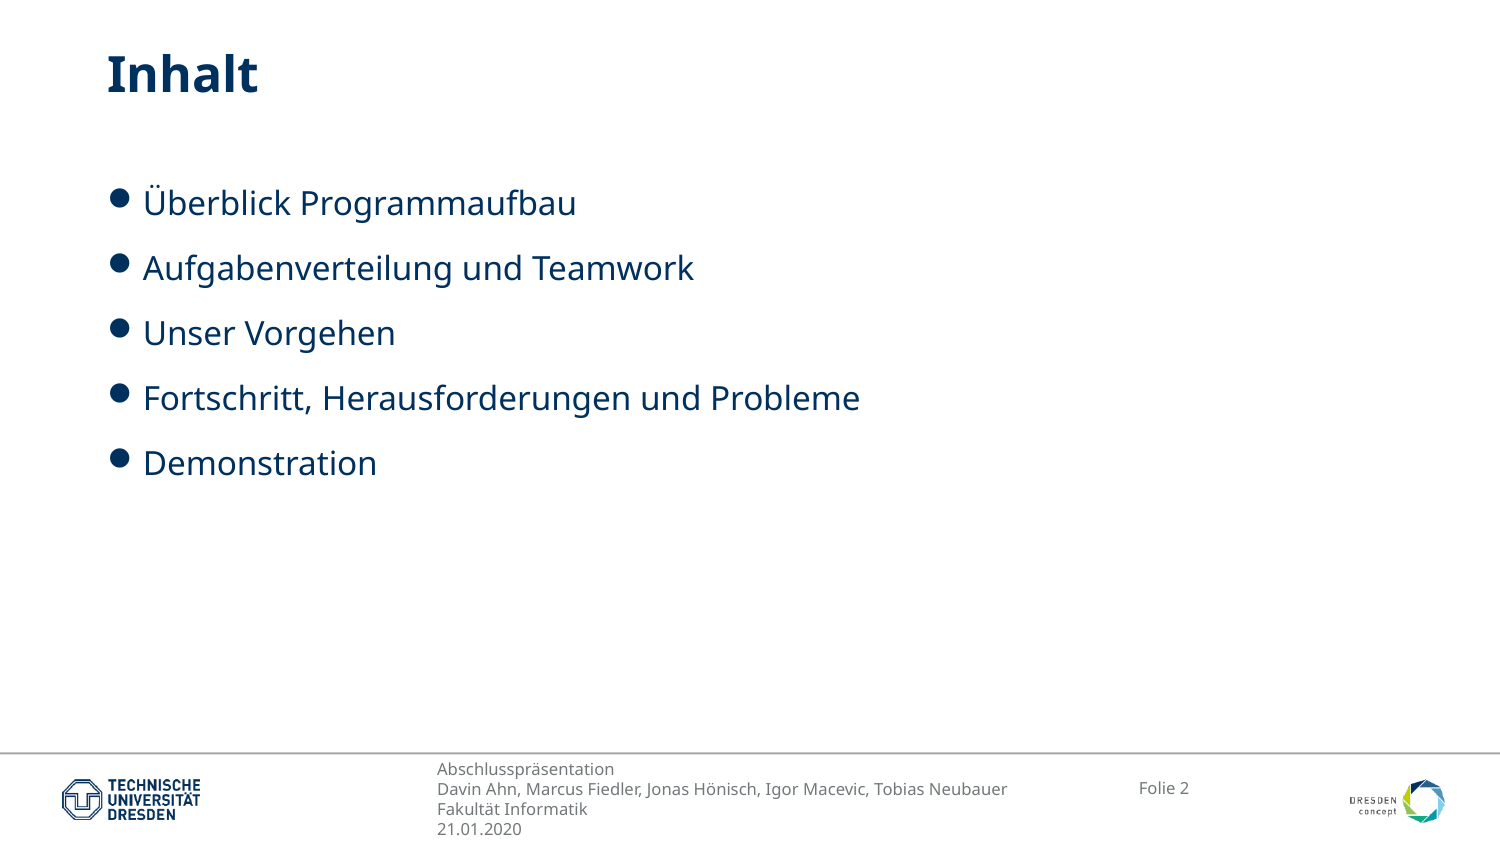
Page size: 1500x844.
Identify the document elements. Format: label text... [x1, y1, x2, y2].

text_box Inhalt [107, 42, 1409, 127]
text_box Überblick Programmaufbau Aufgabenverteilung und Teamwork Unser Vorgehen Fortschritt, Herausforderungen und Probleme Demonstration [107, 182, 1409, 717]
picture [62, 779, 200, 820]
picture [1350, 779, 1445, 823]
